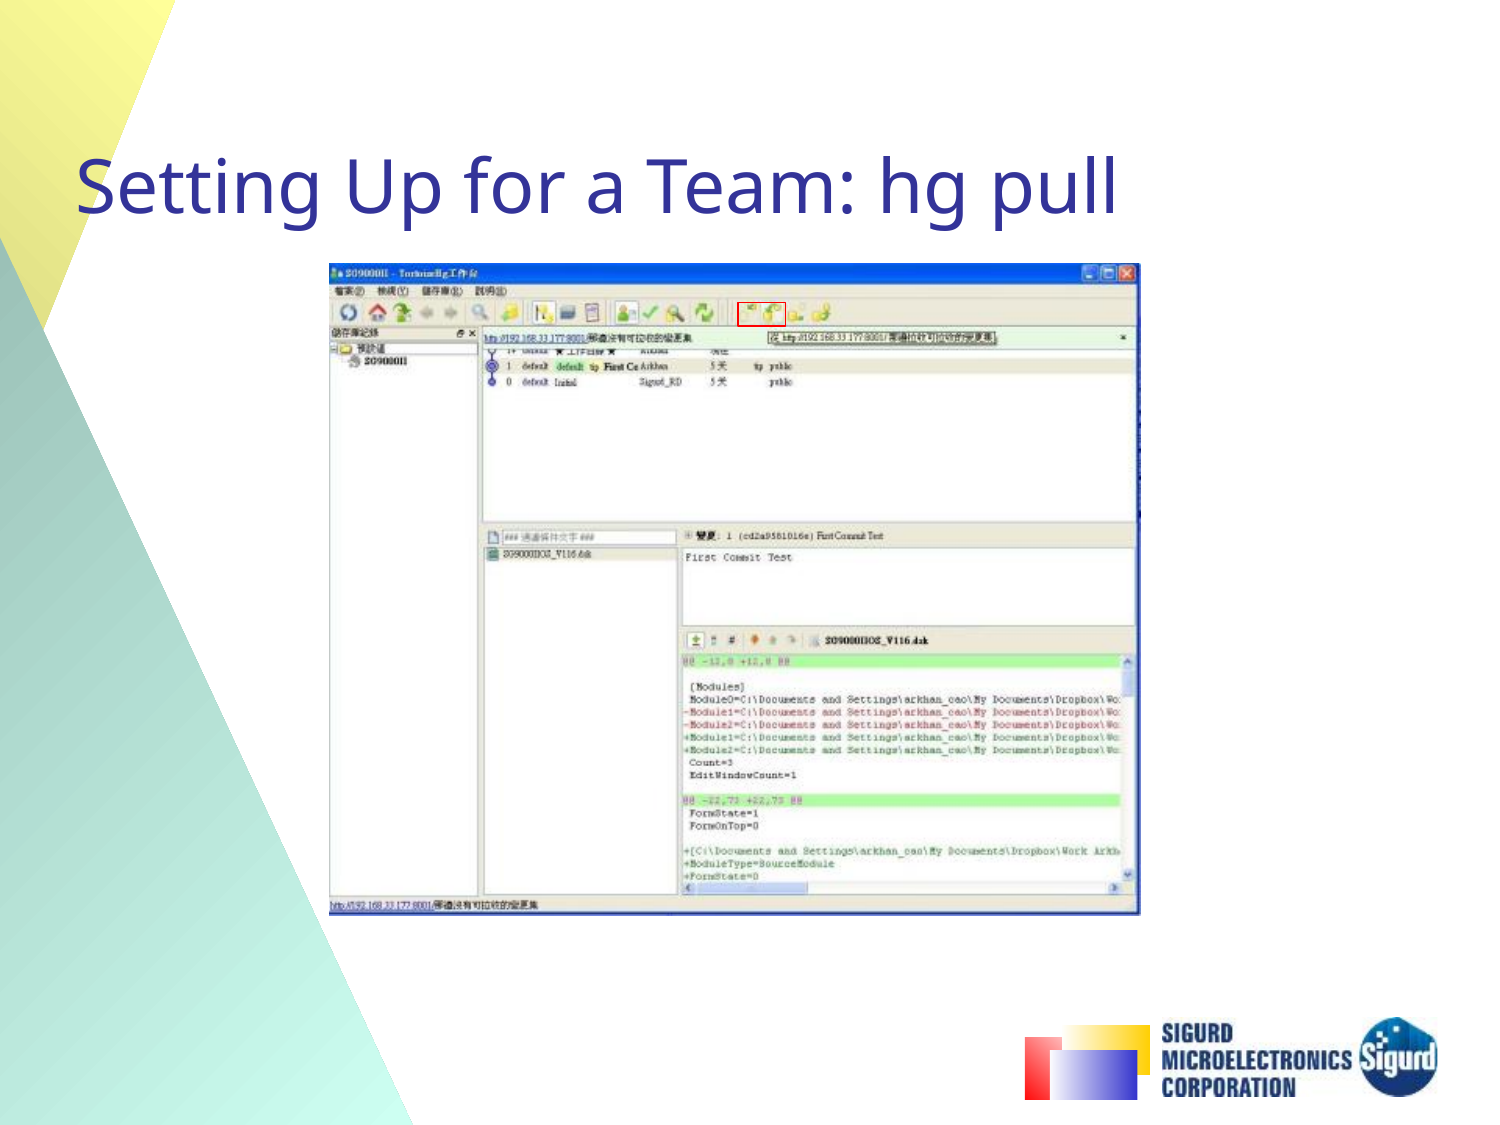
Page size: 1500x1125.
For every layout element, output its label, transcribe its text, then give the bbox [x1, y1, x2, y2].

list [74, 262, 1395, 916]
title Setting Up for a Team: hg pull [75, 44, 1425, 233]
picture [1162, 1017, 1438, 1097]
